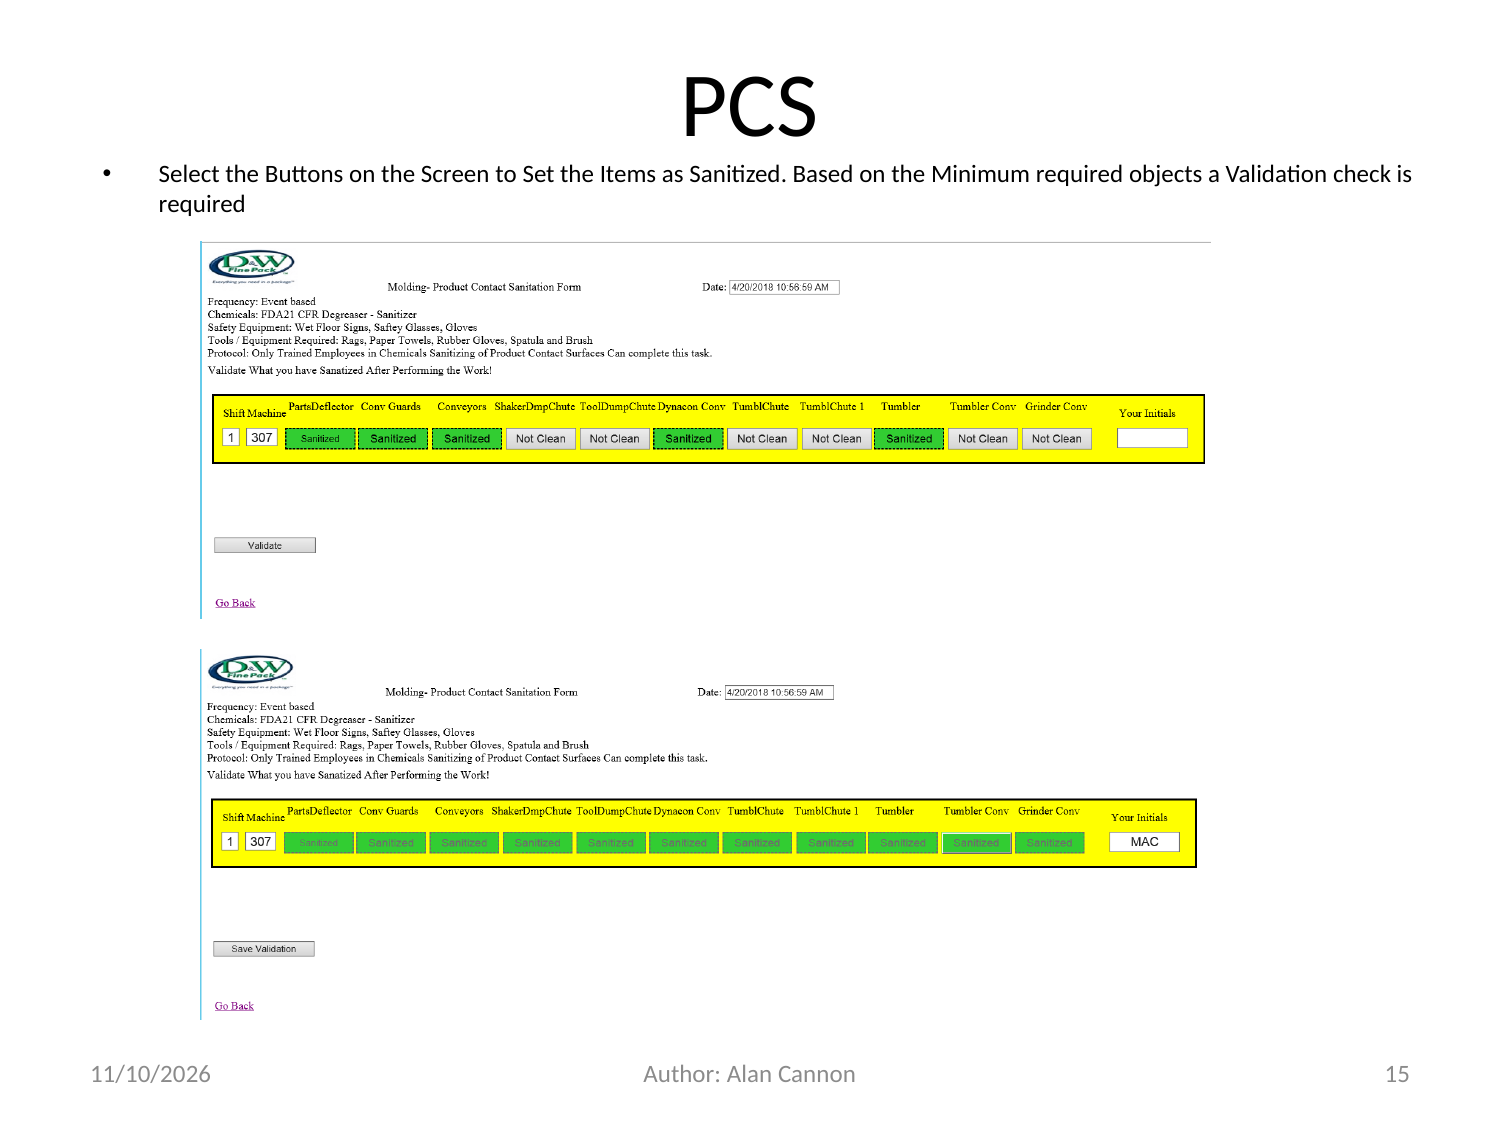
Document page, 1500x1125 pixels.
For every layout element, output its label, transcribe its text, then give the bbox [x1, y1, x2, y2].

footer Author: Alan Cannon [512, 1042, 988, 1103]
slide_number 15 [1074, 1042, 1425, 1103]
picture [199, 241, 1212, 619]
list Select the Buttons on the Screen to Set the Items as Sanitized. Based on the Minimum required objects a Validation check is required [87, 149, 1438, 250]
title PCS [75, 6, 1425, 194]
picture [199, 649, 1212, 1020]
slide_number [75, 1042, 425, 1103]
